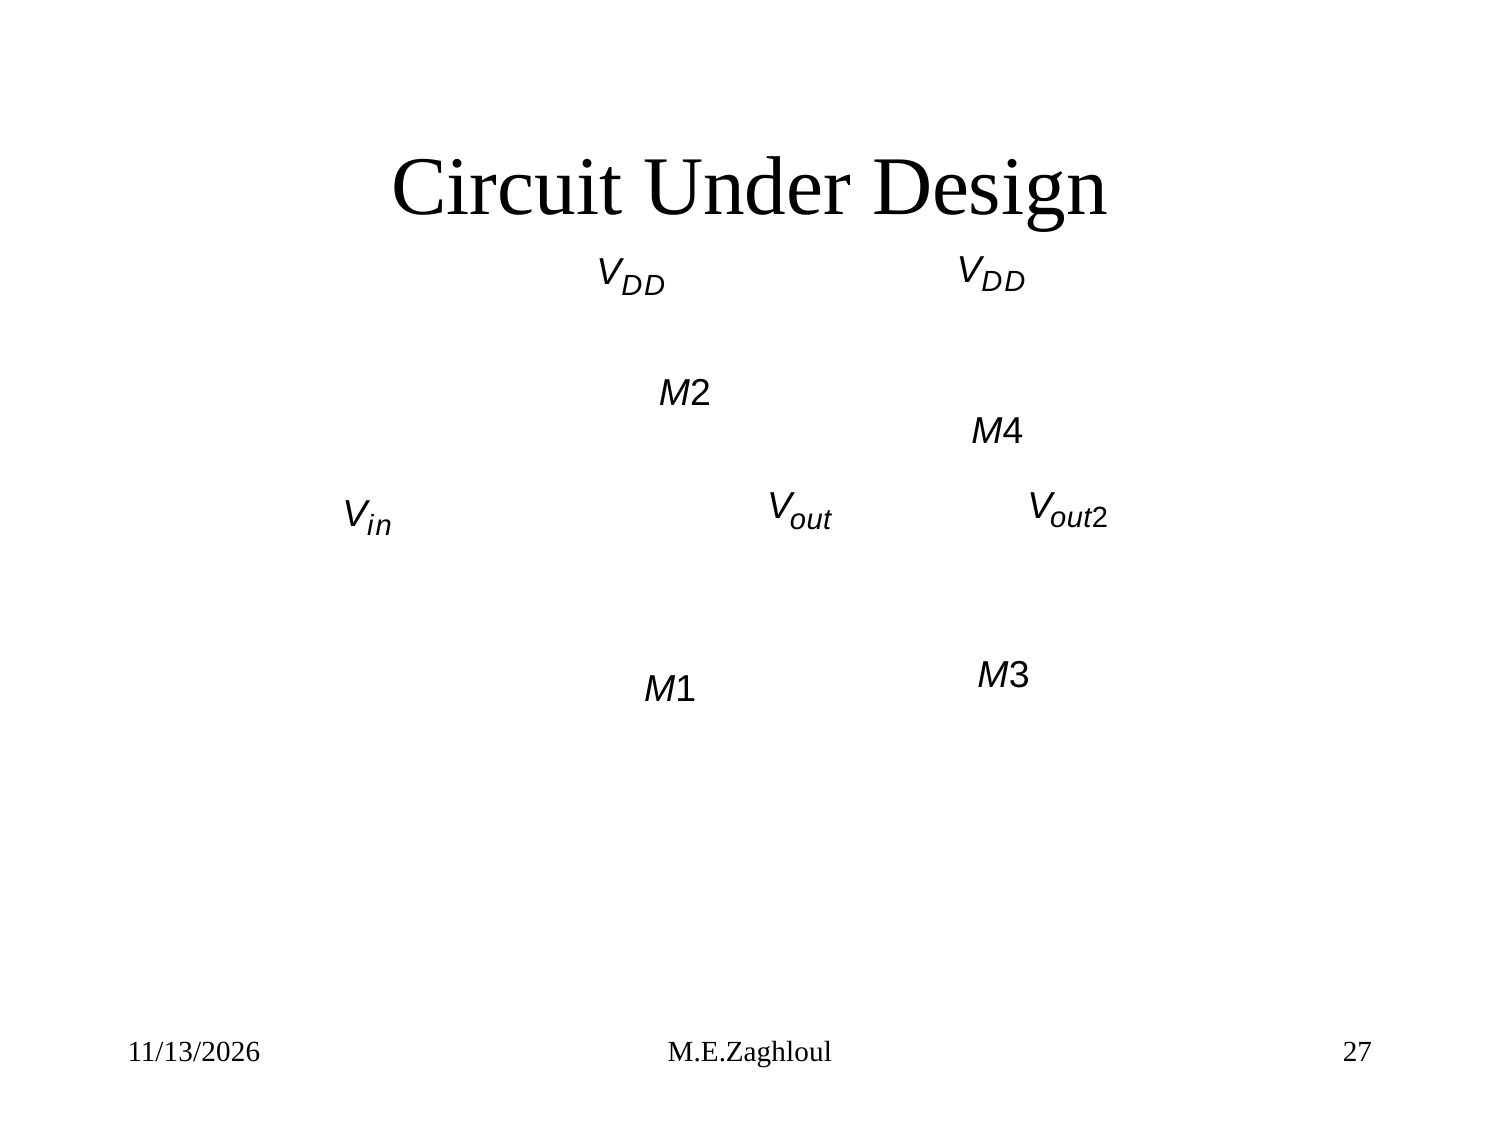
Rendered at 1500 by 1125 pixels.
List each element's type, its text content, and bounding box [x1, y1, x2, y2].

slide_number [112, 1024, 426, 1101]
title Circuit Under Design [112, 125, 1388, 238]
slide_number 27 [1074, 1024, 1388, 1101]
footer M.E.Zaghloul [512, 1024, 988, 1101]
picture [337, 248, 1113, 833]
